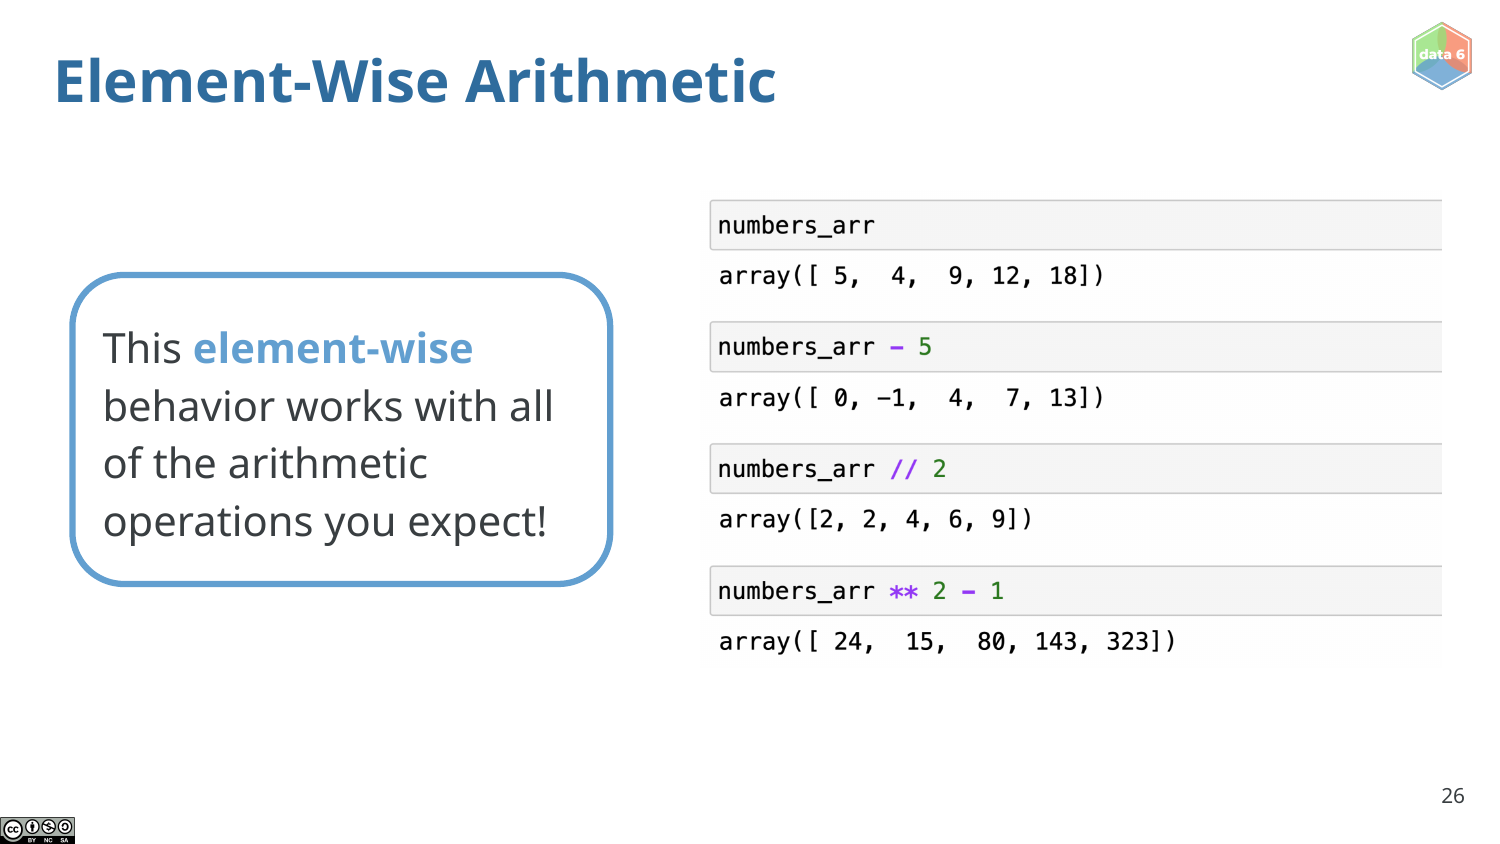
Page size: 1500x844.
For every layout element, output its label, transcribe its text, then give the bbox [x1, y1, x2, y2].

text_box This element-wise behavior works with all of the arithmetic operations you expect! [72, 274, 611, 584]
slide_number ‹#› [1389, 764, 1480, 830]
picture [0, 817, 75, 844]
title Element-Wise Arithmetic [38, 29, 1255, 94]
picture [700, 190, 1442, 669]
picture [1404, 18, 1480, 94]
